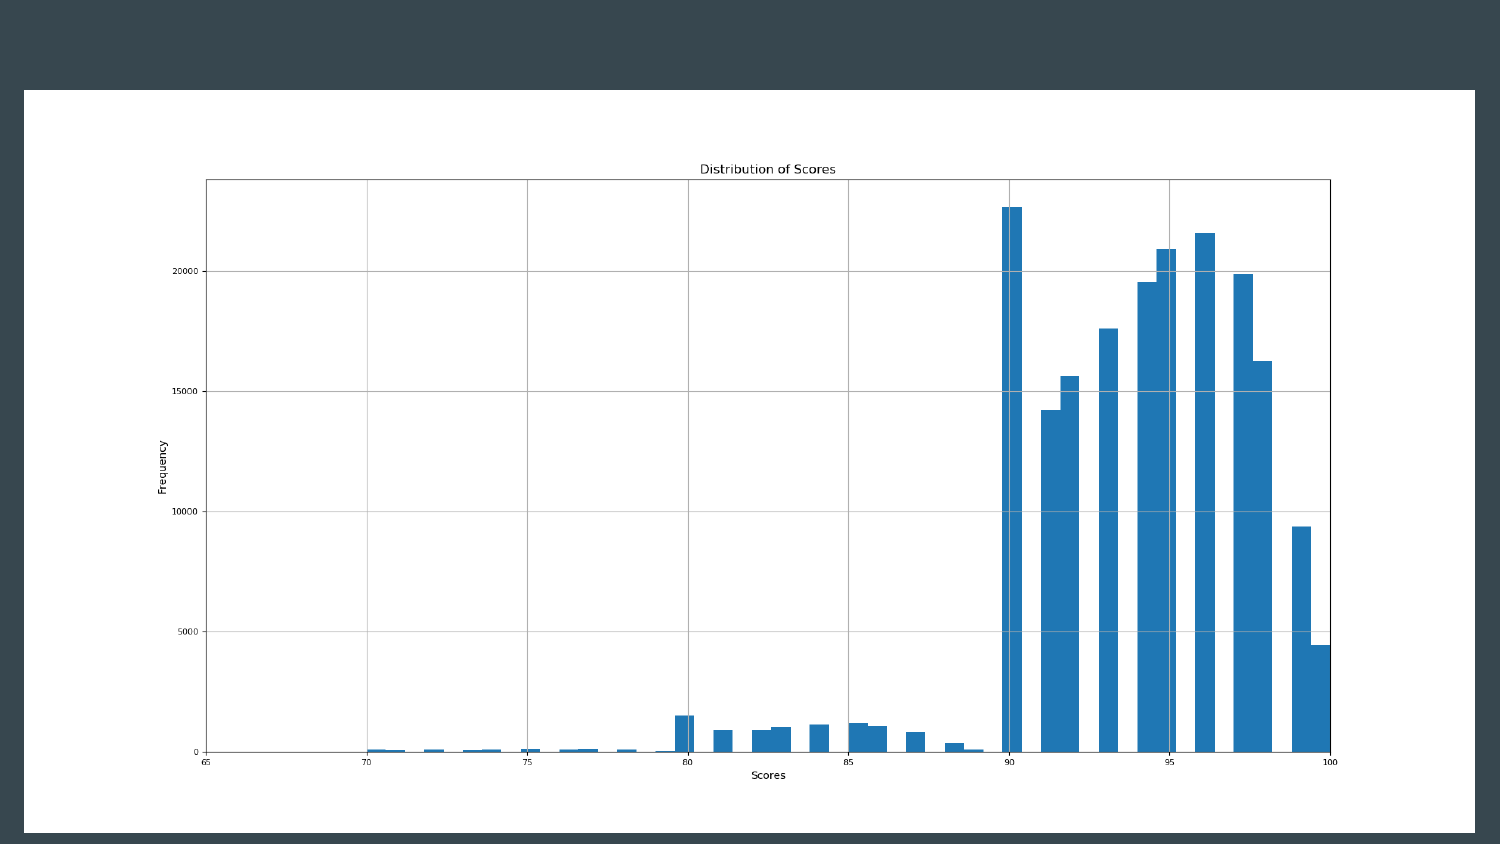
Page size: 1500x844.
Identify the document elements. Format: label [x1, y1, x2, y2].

picture [24, 90, 1476, 834]
